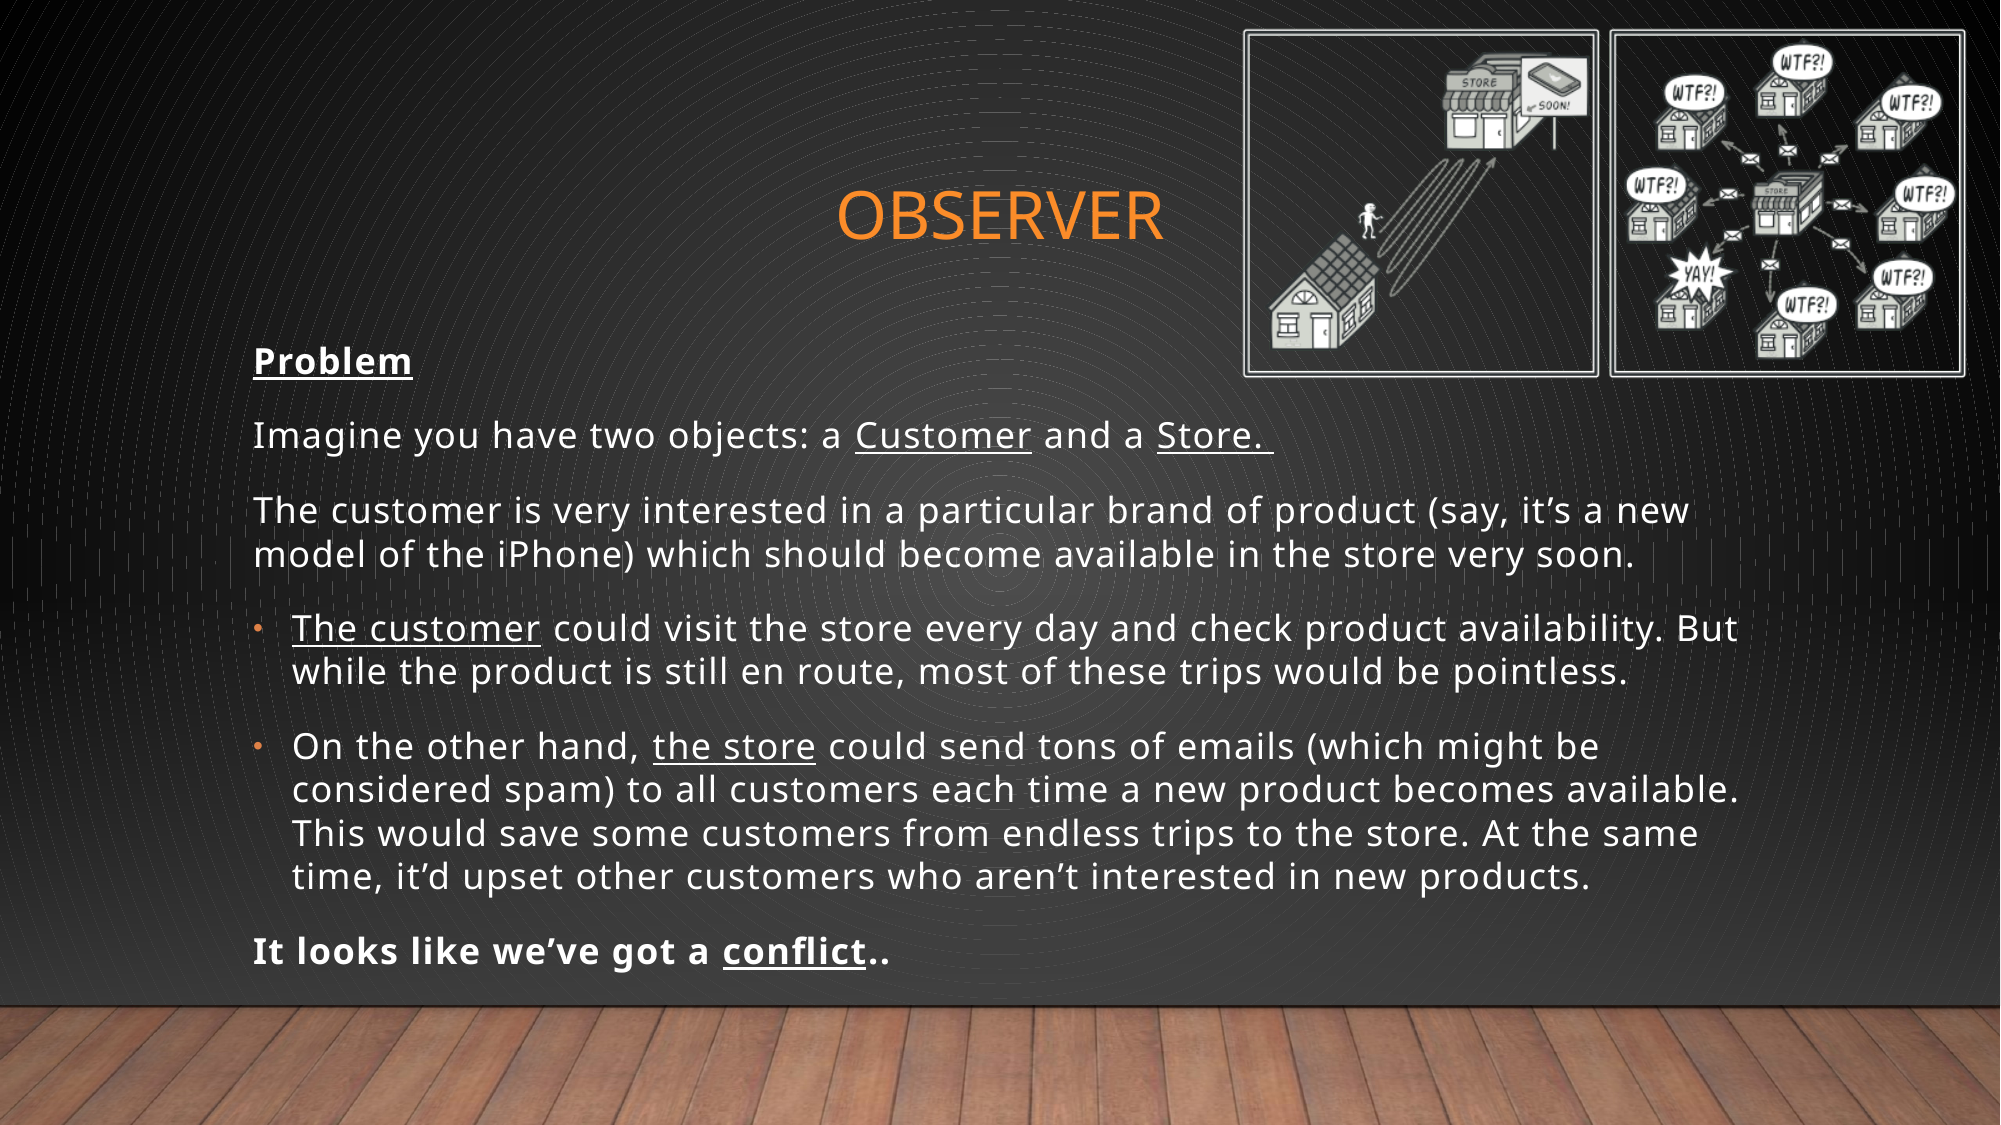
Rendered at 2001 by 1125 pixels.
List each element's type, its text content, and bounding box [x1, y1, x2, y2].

picture [1229, 16, 1979, 392]
picture [0, 1005, 2000, 1125]
list Problem Imagine you have two objects: a Customer and a Store. The customer is very interested in a particular brand of product (say, it’s a new model of the iPhone) which should become available in the store very soon. The customer could visit the store every day and check product availability. But while the product is still en route, most of these trips would be pointless. On the other hand, the store could send tons of emails (which might be considered spam) to all customers each time a new product becomes available. This would save some customers from endless trips to the store. At the same time, it’d upset other customers who aren’t interested in new products. It looks like we’ve got a conflict.. [238, 330, 1763, 993]
title observer [238, 131, 1229, 305]
